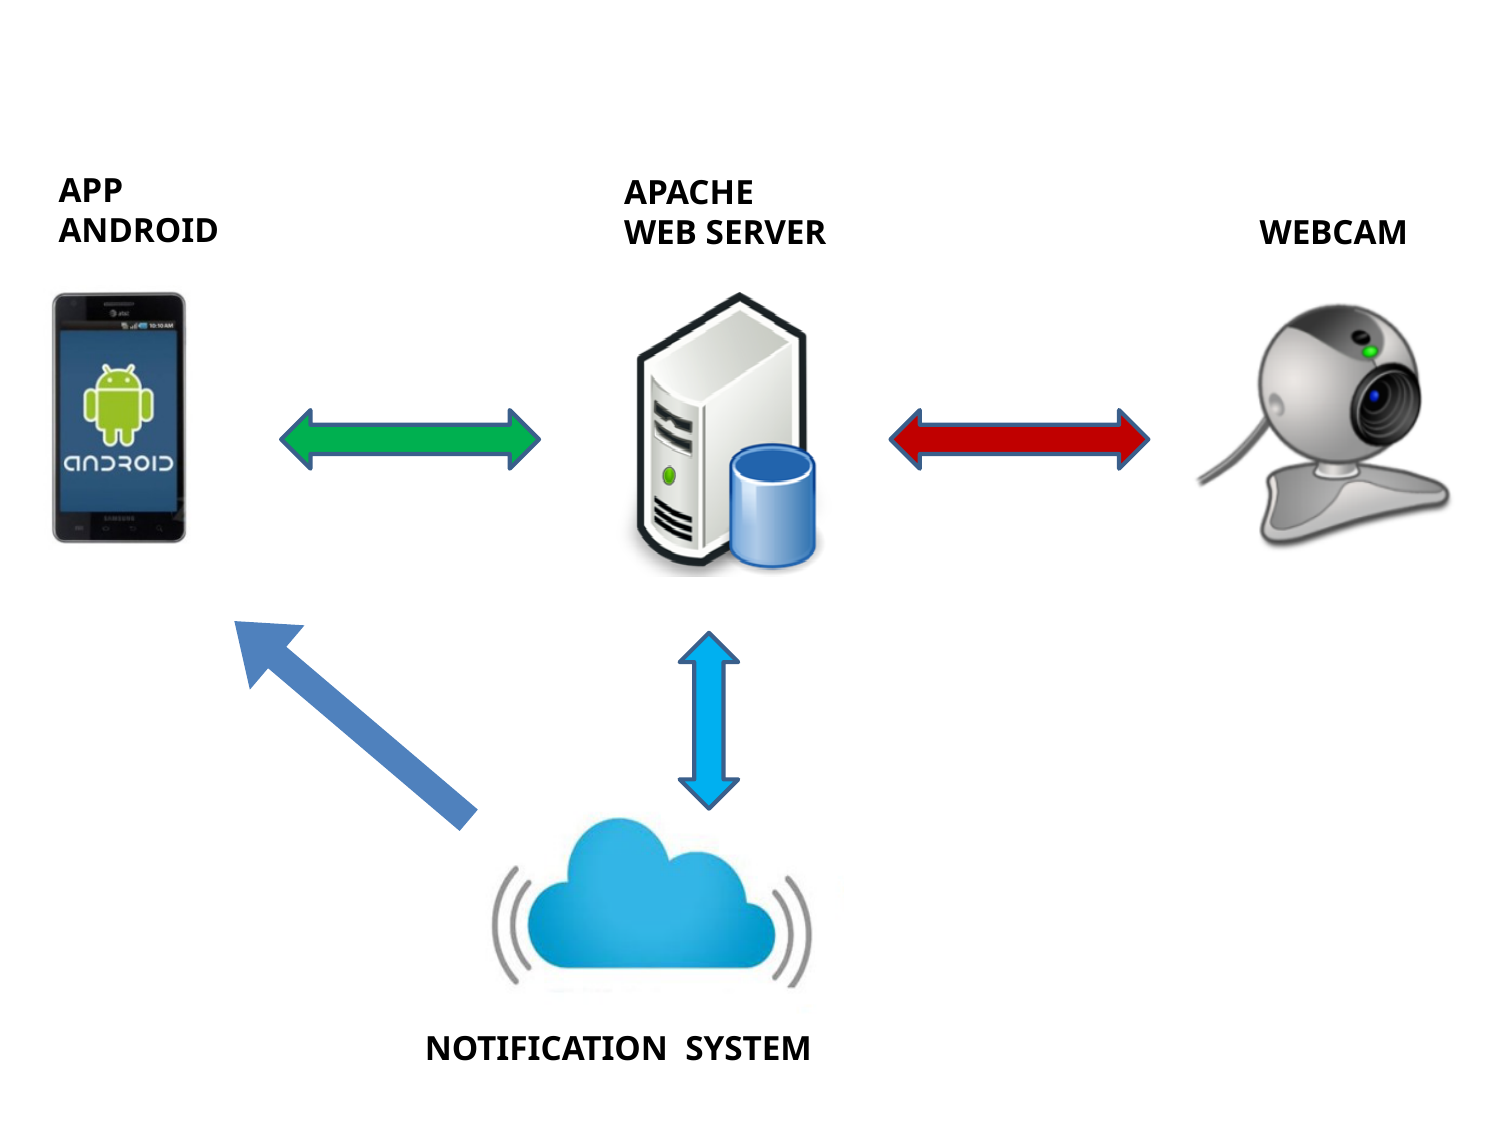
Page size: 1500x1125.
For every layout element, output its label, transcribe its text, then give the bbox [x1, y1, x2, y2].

text_box WEBCAM [1181, 162, 1490, 261]
picture [601, 292, 844, 577]
text_box APP ANDROID [33, 160, 342, 258]
text_box APACHE WEB SERVER [607, 162, 916, 261]
picture [34, 285, 200, 552]
text_box NOTIFICATION SYSTEM [408, 1017, 893, 1076]
text_box [888, 408, 1151, 471]
text_box [279, 408, 542, 471]
text_box [677, 630, 741, 795]
picture [1183, 280, 1466, 575]
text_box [234, 620, 469, 821]
picture [468, 796, 844, 1014]
